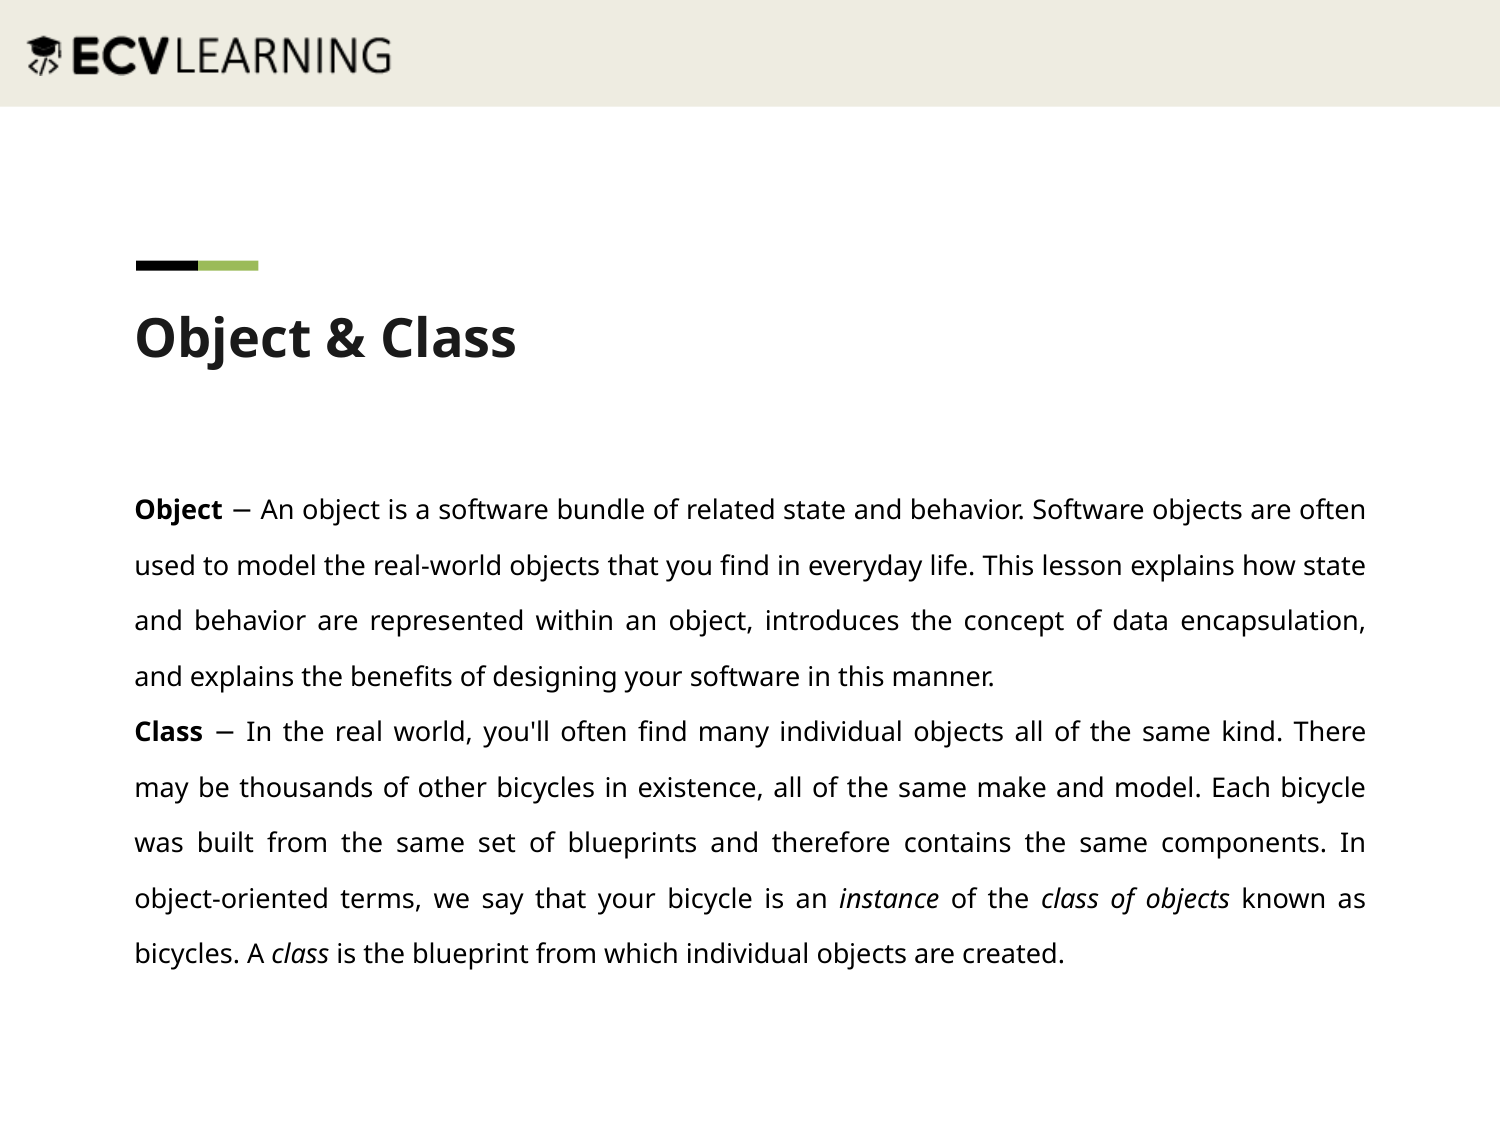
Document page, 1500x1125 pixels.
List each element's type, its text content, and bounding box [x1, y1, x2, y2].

text_box Object − An object is a software bundle of related state and behavior. Software objects are often used to model the real-world objects that you find in everyday life. This lesson explains how state and behavior are represented within an object, introduces the concept of data encapsulation, and explains the benefits of designing your software in this manner. Class − In the real world, you'll often find many individual objects all of the same kind. There may be thousands of other bicycles in existence, all of the same make and model. Each bicycle was built from the same set of blueprints and therefore contains the same components. In object-oriented terms, we say that your bicycle is an instance of the class of objects known as bicycles. A class is the blueprint from which individual objects are created. [119, 454, 1381, 950]
text_box Object & Class [119, 288, 1381, 406]
picture [24, 33, 396, 76]
